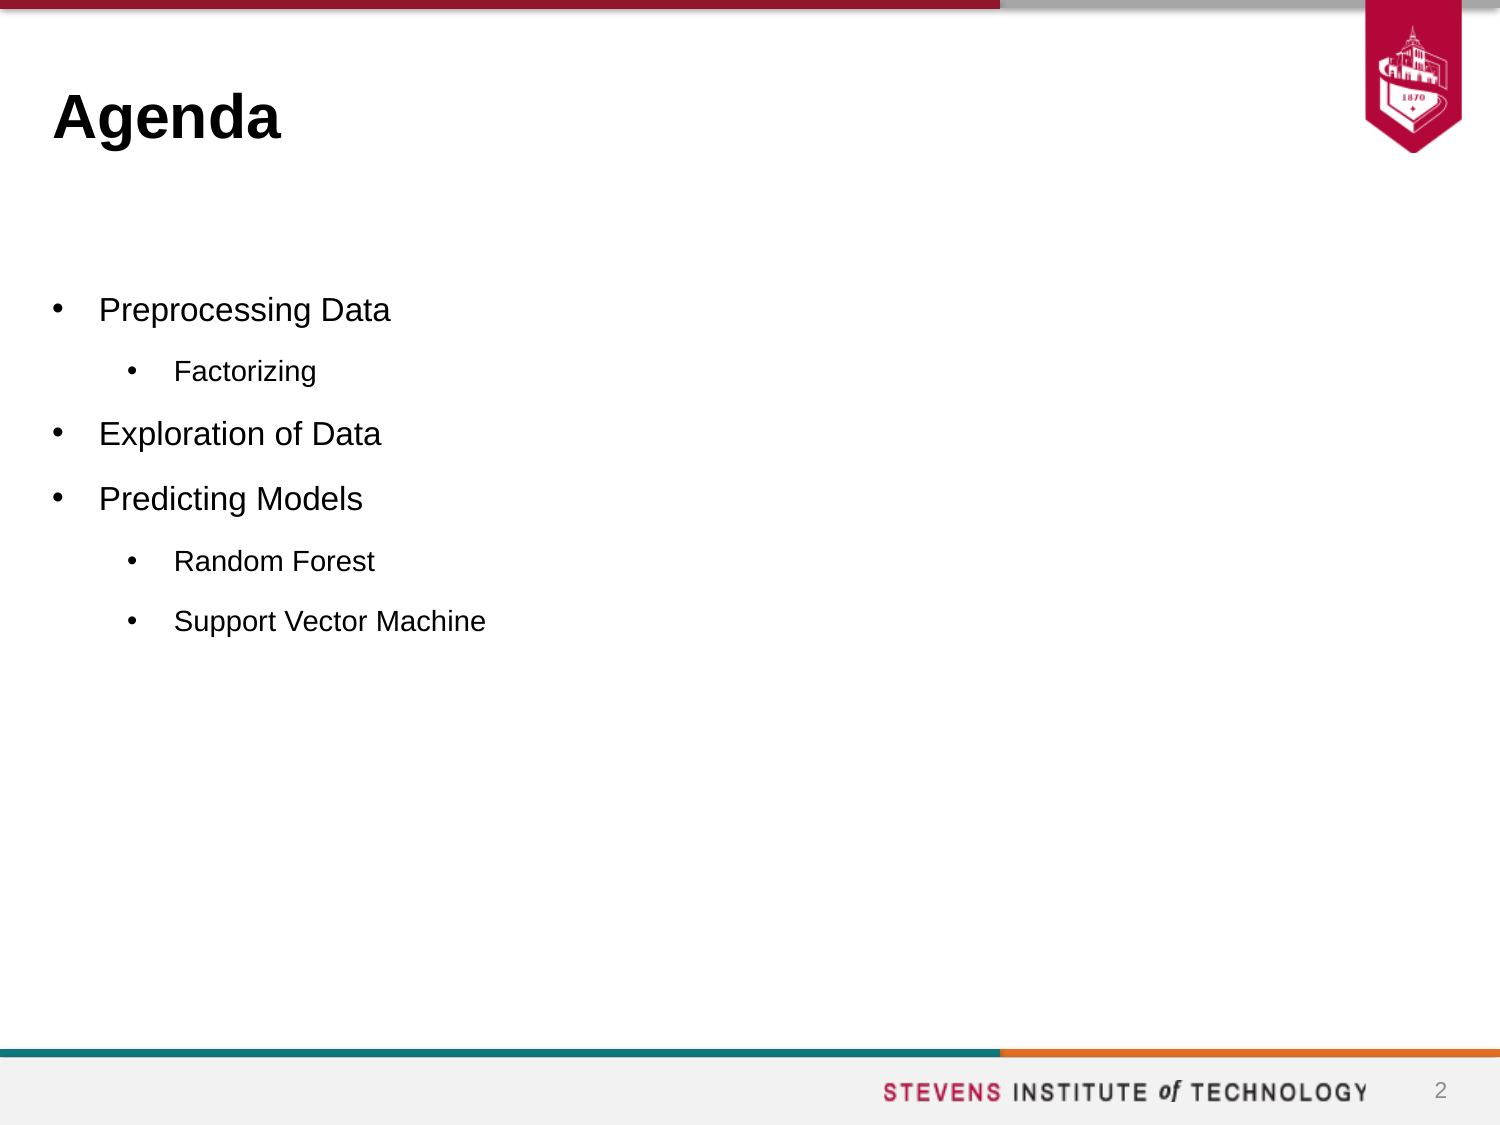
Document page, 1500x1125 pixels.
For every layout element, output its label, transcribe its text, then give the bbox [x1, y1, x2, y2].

slide_number 2 [1401, 1059, 1481, 1120]
list Preprocessing Data Factorizing Exploration of Data Predicting Models Random Forest Support Vector Machine [37, 280, 1463, 1000]
title Agenda [37, 68, 1236, 157]
